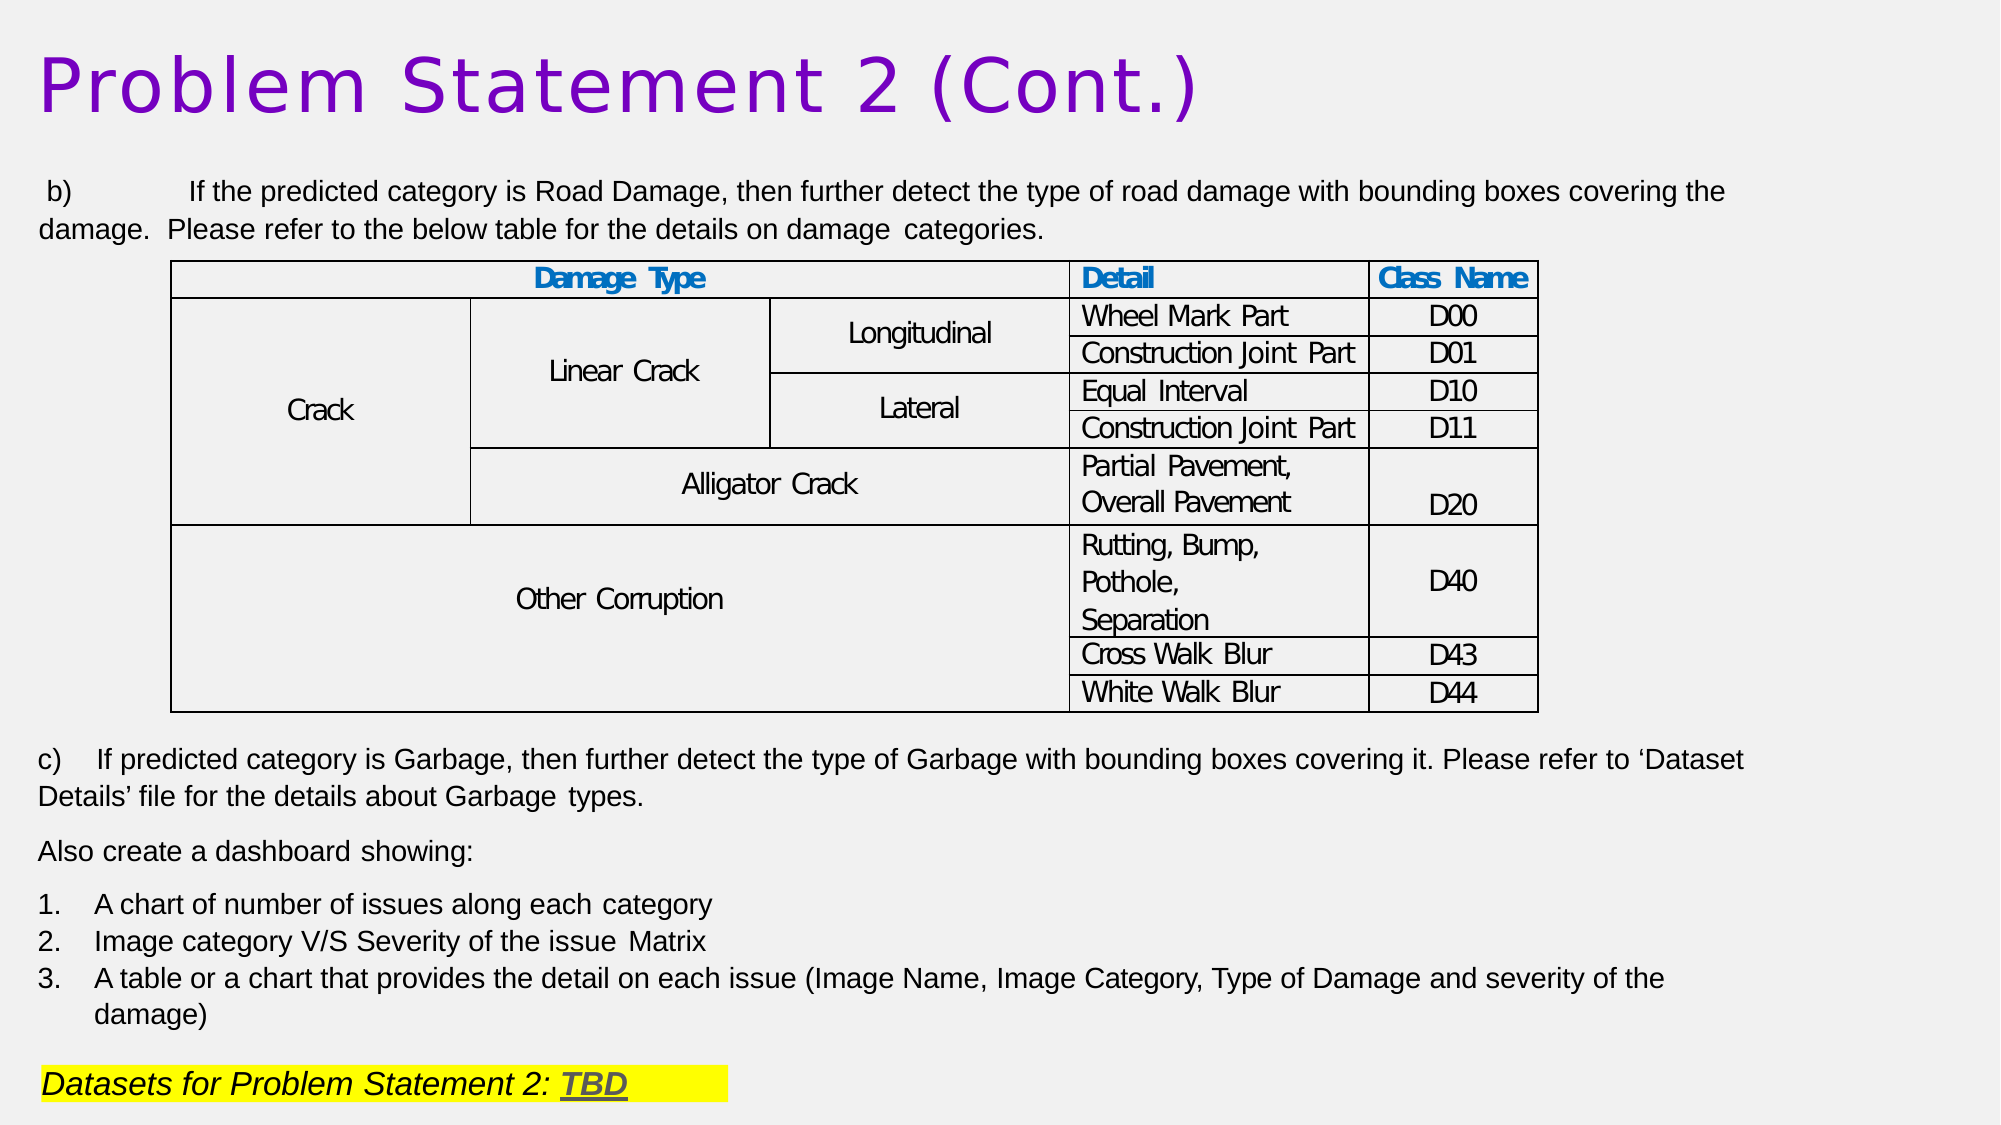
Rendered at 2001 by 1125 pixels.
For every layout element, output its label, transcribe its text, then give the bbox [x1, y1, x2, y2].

table_cell Lateral [771, 374, 1069, 447]
table_cell Longitudinal [771, 299, 1069, 372]
table_cell D10 [1370, 374, 1537, 410]
table_cell Cross Walk Blur [1070, 638, 1368, 674]
table_cell D01 [1370, 337, 1537, 372]
table_cell Construction Joint Part [1070, 411, 1368, 447]
table_cell D40 [1370, 526, 1537, 636]
table_cell Equal Interval [1070, 374, 1368, 410]
table_cell Crack [172, 299, 470, 524]
table_cell D44 [1370, 676, 1537, 711]
table_cell Partial Pavement, Overall Pavement [1070, 449, 1368, 524]
table_header Detail [1070, 262, 1368, 297]
table_cell Wheel Mark Part [1070, 299, 1368, 335]
table_cell Construction Joint Part [1070, 337, 1368, 372]
table_cell White Walk Blur [1070, 676, 1368, 711]
table_cell Rutting, Bump, Pothole, Separation [1070, 526, 1368, 636]
table_header Damage Type [172, 262, 1069, 297]
text_box Datasets for Problem Statement 2: TBD [41, 1064, 729, 1103]
text_box b) If the predicted category is Road Damage, then further detect the type of road damage with bounding boxes covering the damage. Please refer to the below table for the details on damage categories. [36, 168, 1771, 246]
table_header Class Name [1370, 262, 1537, 297]
table_cell Alligator Crack [471, 449, 1069, 524]
text_box c) If predicted category is Garbage, then further detect the type of Garbage with bounding boxes covering it. Please refer to ‘Dataset Details’ file for the details about Garbage types. Also create a dashboard showing: A chart of number of issues along each category Image category V/S Severity of the issue Matrix A table or a chart that provides the detail on each issue (Image Name, Image Category, Type of Damage and severity of the damage) [35, 735, 1761, 1031]
title Problem Statement 2 (Cont.) [35, 35, 1206, 226]
table_cell Other Corruption [172, 526, 1069, 711]
table_cell D00 [1370, 299, 1537, 335]
table_cell D43 [1370, 638, 1537, 674]
table_cell D20 [1370, 449, 1537, 524]
table_cell D11 [1370, 411, 1537, 447]
table_cell Linear Crack [471, 299, 769, 447]
